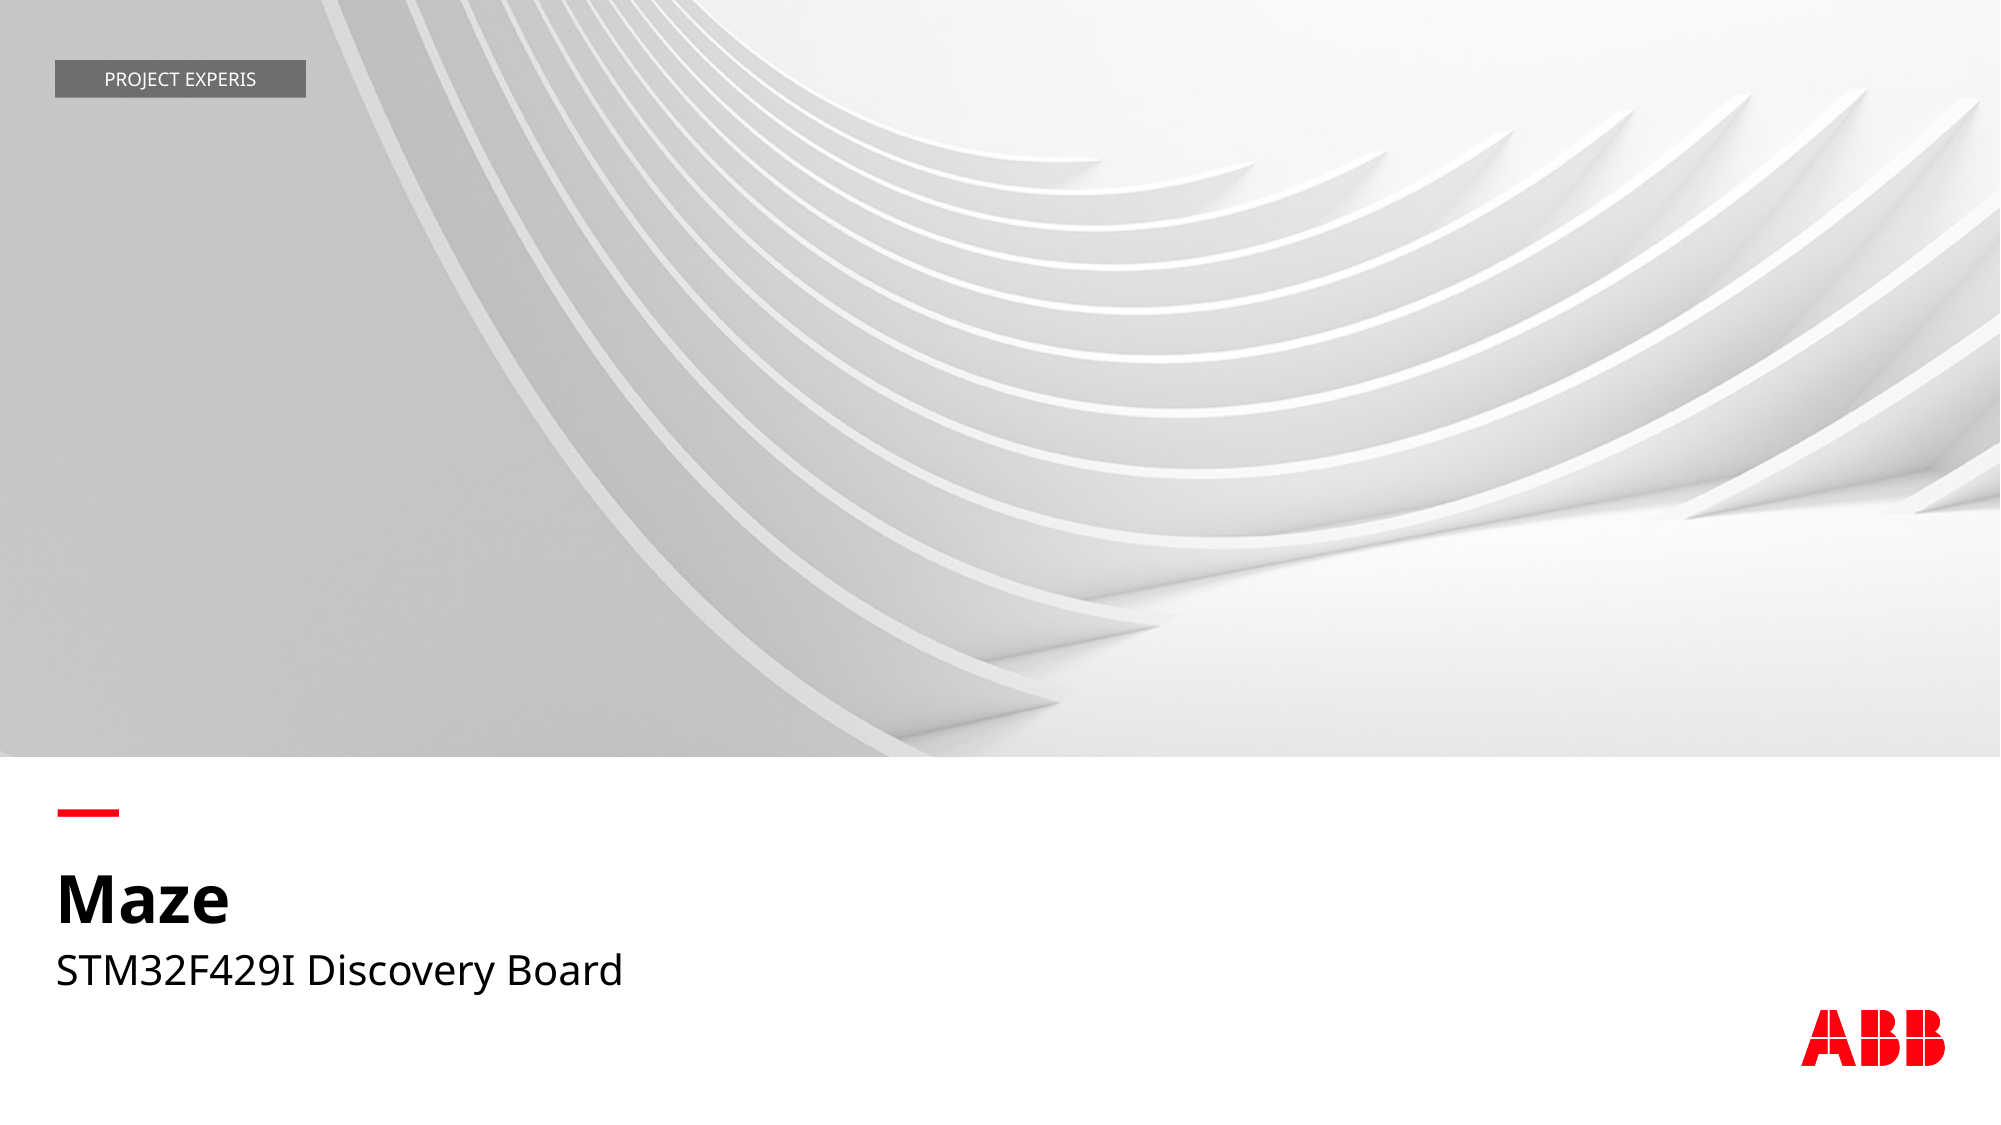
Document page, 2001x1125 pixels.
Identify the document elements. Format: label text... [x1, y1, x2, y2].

picture [1801, 1010, 1945, 1066]
list PROJECT EXPERIS [55, 60, 306, 98]
title Maze [55, 853, 1715, 937]
subtitle STM32F429I Discovery Board [55, 943, 1715, 1003]
picture [0, 0, 2000, 757]
